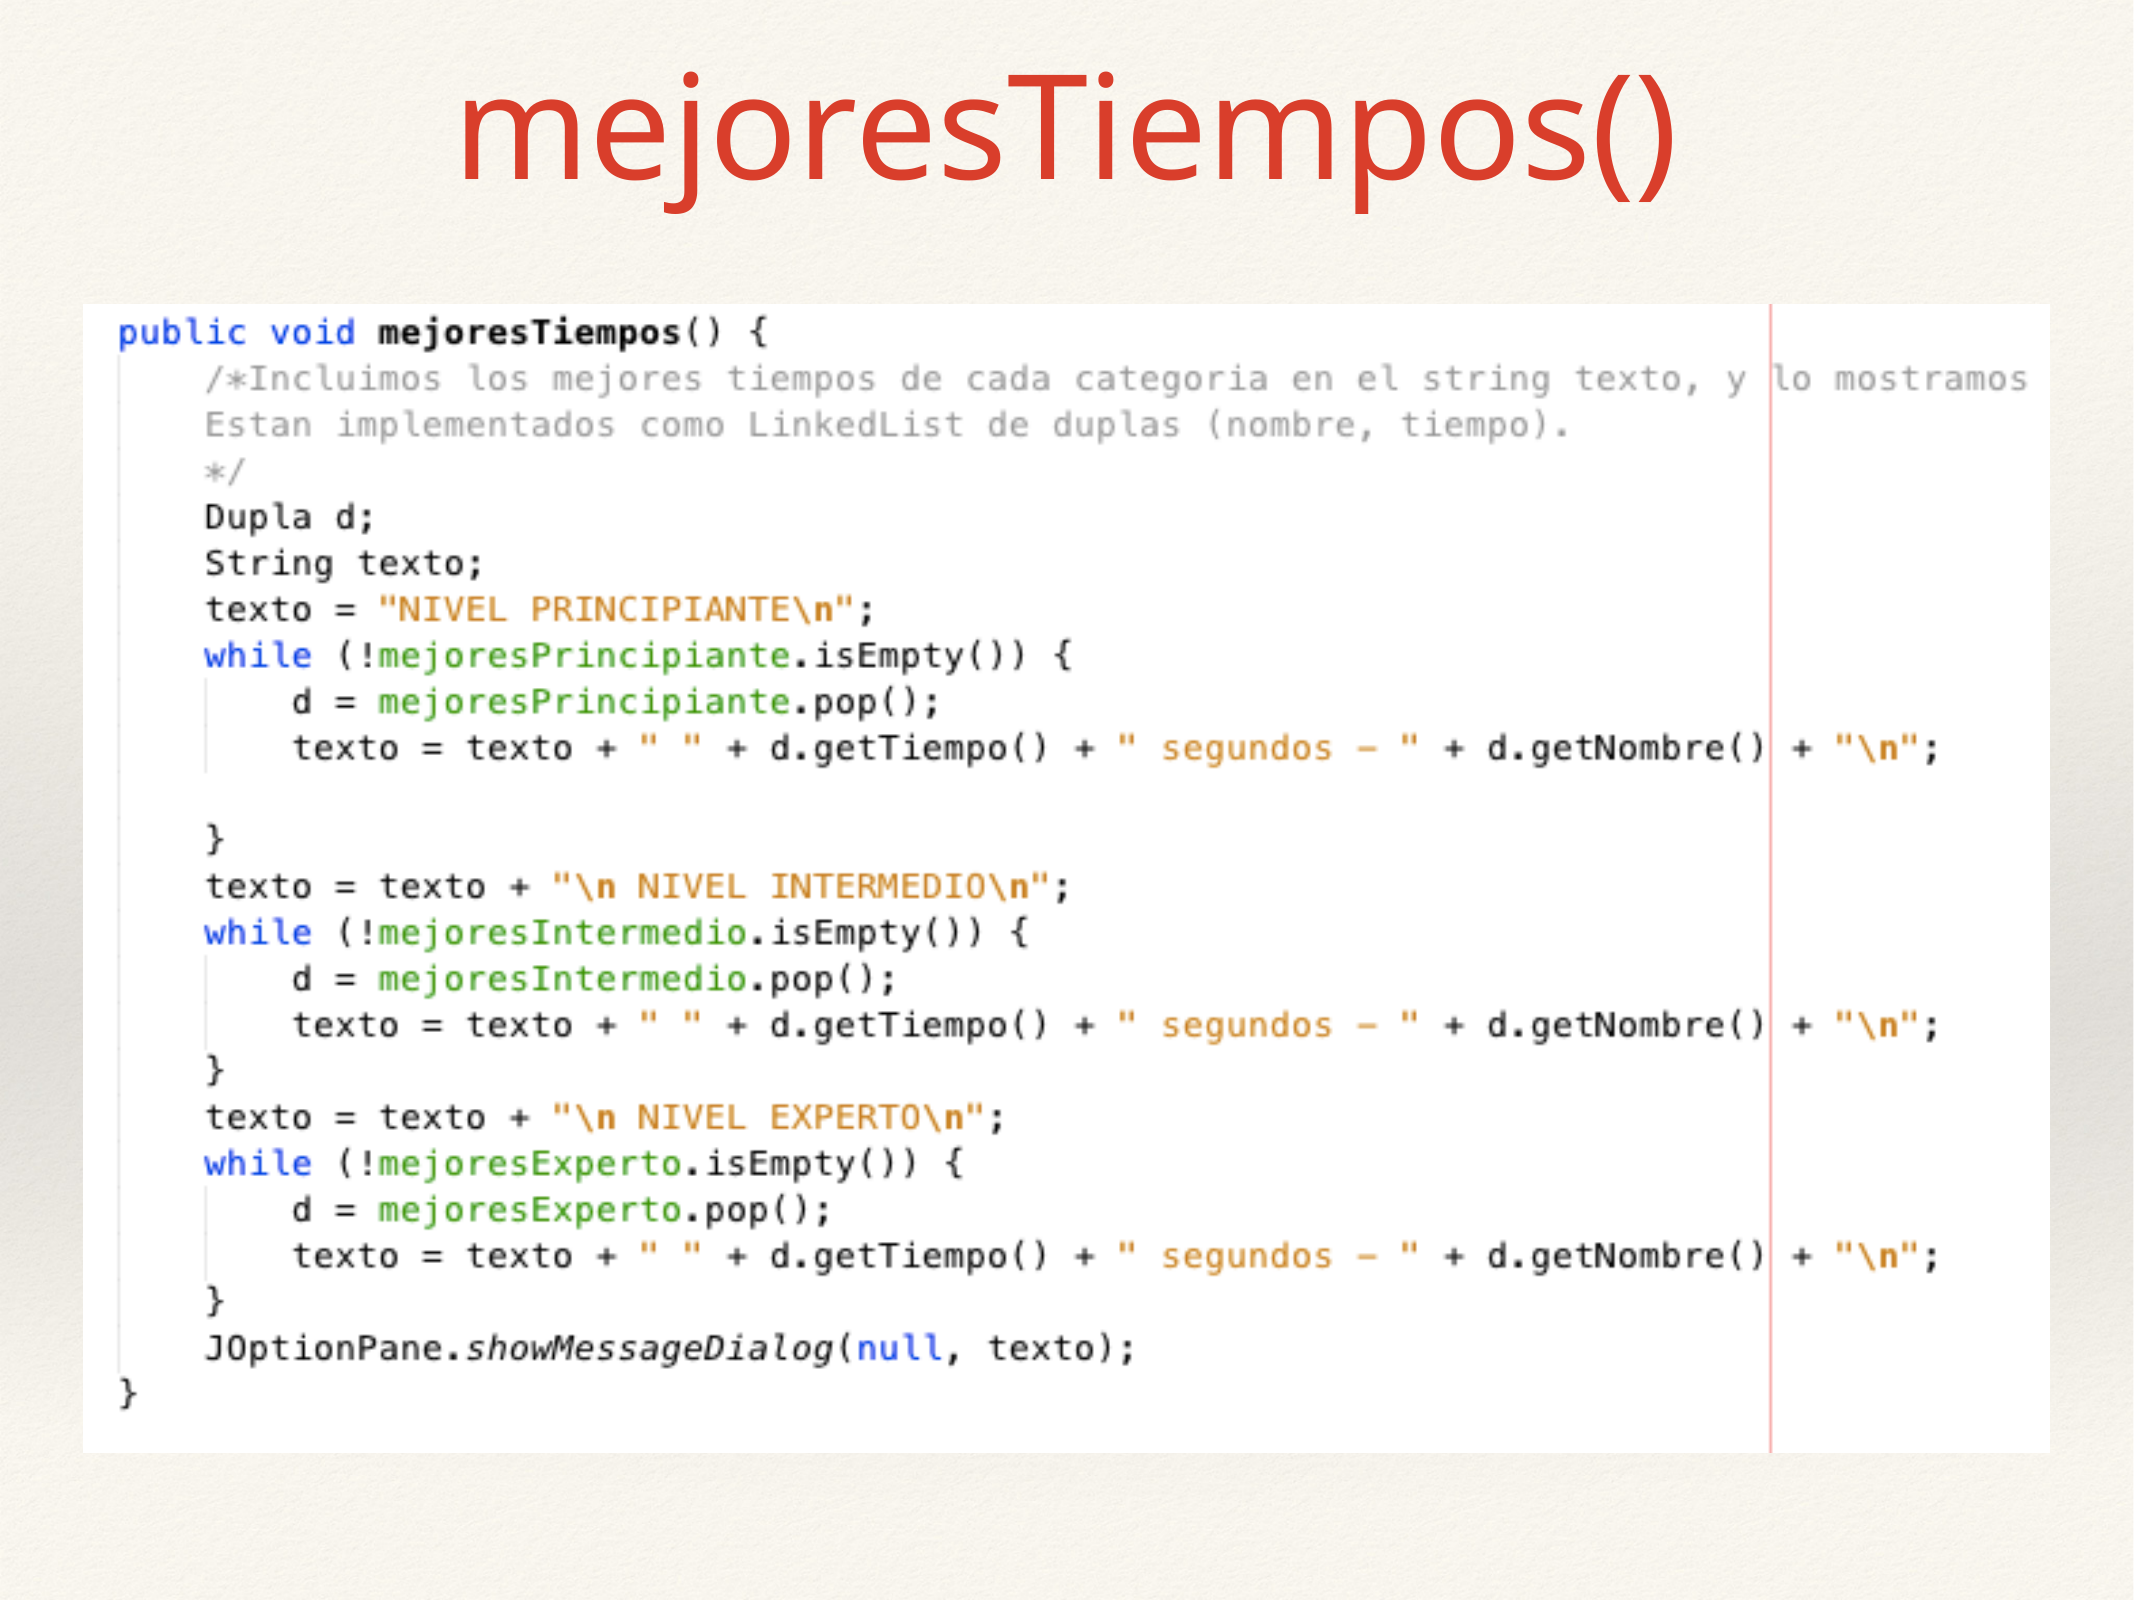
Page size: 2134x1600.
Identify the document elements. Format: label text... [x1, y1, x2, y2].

picture [0, 0, 2134, 1600]
title mejoresTiempos() [82, 31, 2051, 233]
